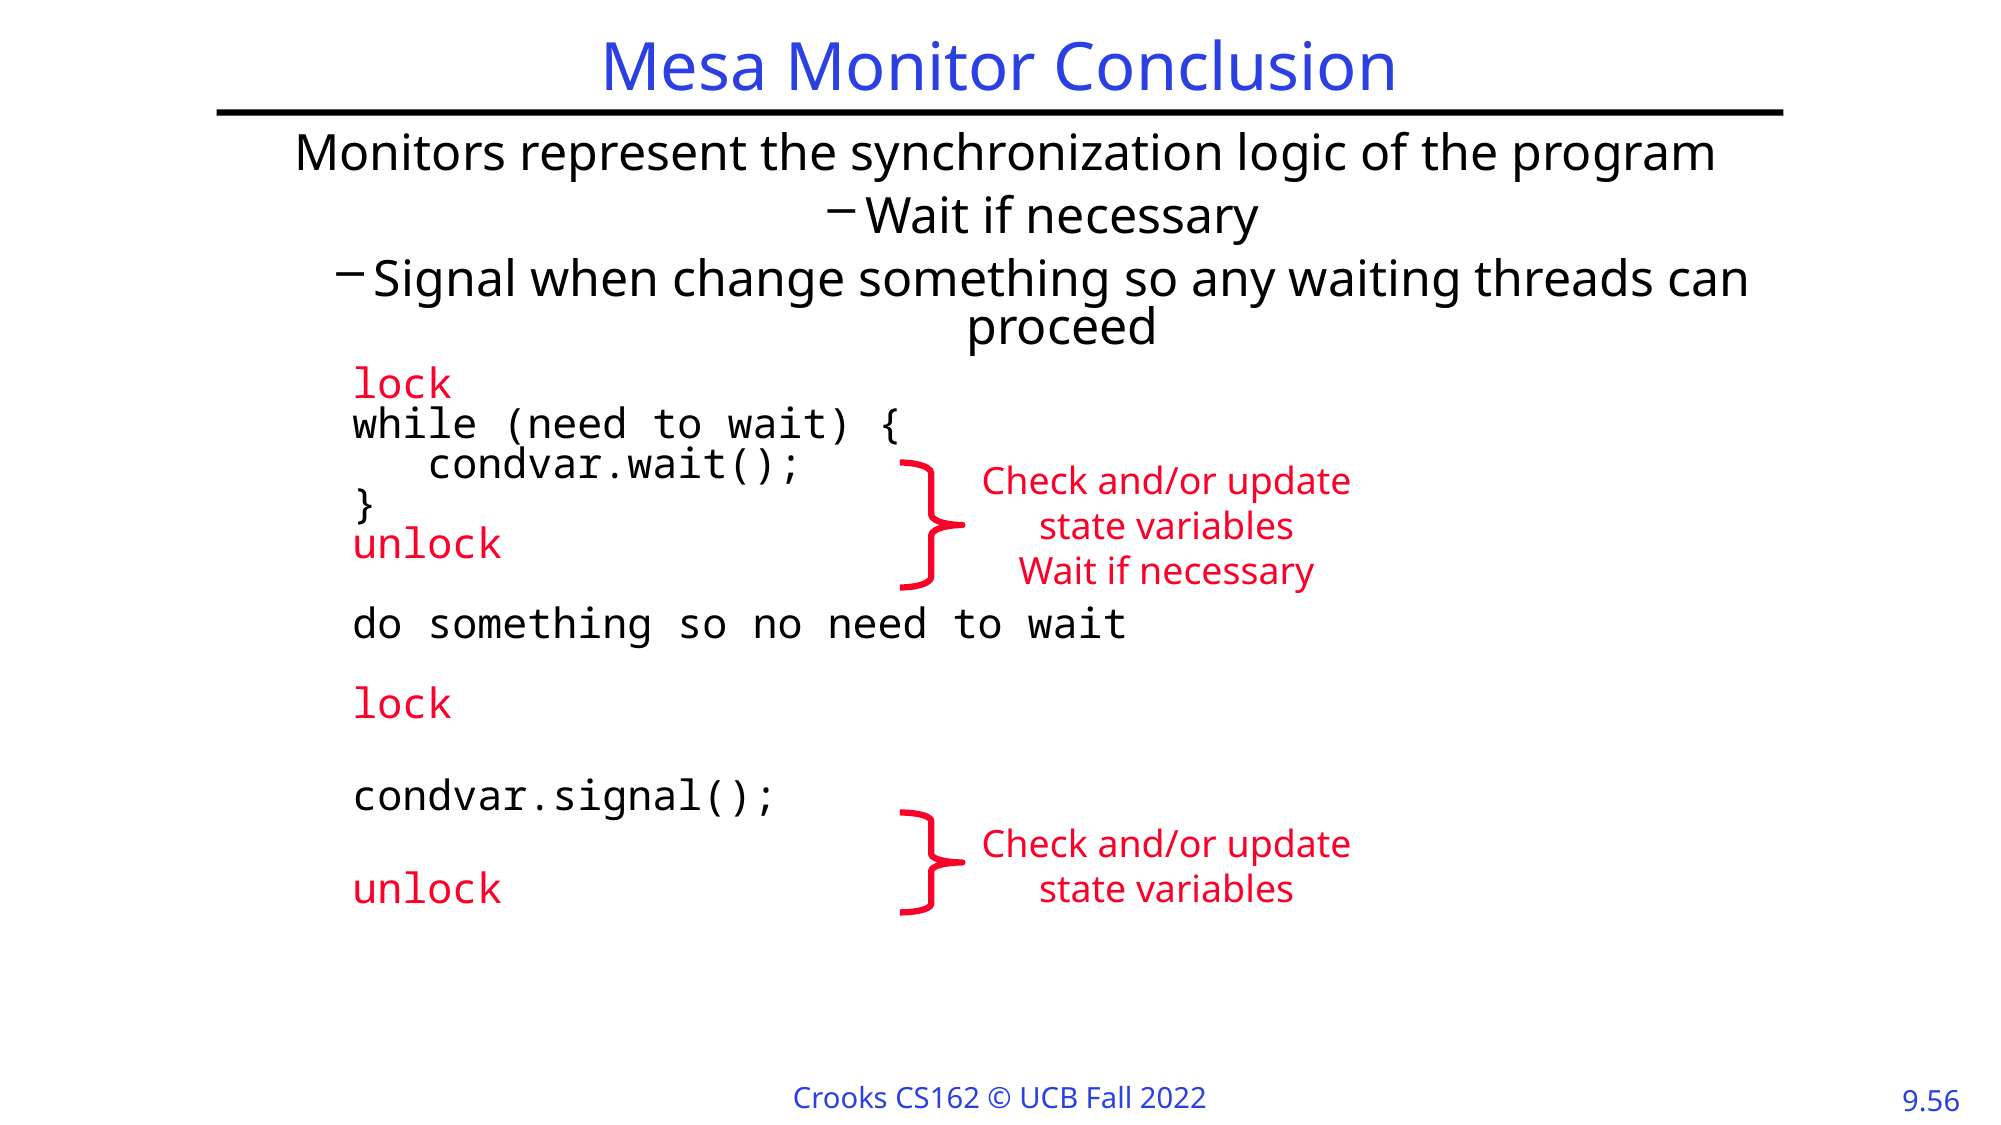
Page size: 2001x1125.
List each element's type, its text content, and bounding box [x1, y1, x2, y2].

list Monitors represent the synchronization logic of the program Wait if necessary Signal when change something so any waiting threads can proceed lock while (need to wait) { condvar.wait(); } unlock do something so no need to wait lock condvar.signal(); unlock [225, 125, 1788, 1075]
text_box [899, 449, 1358, 919]
title Mesa Monitor Conclusion [216, 24, 1784, 113]
